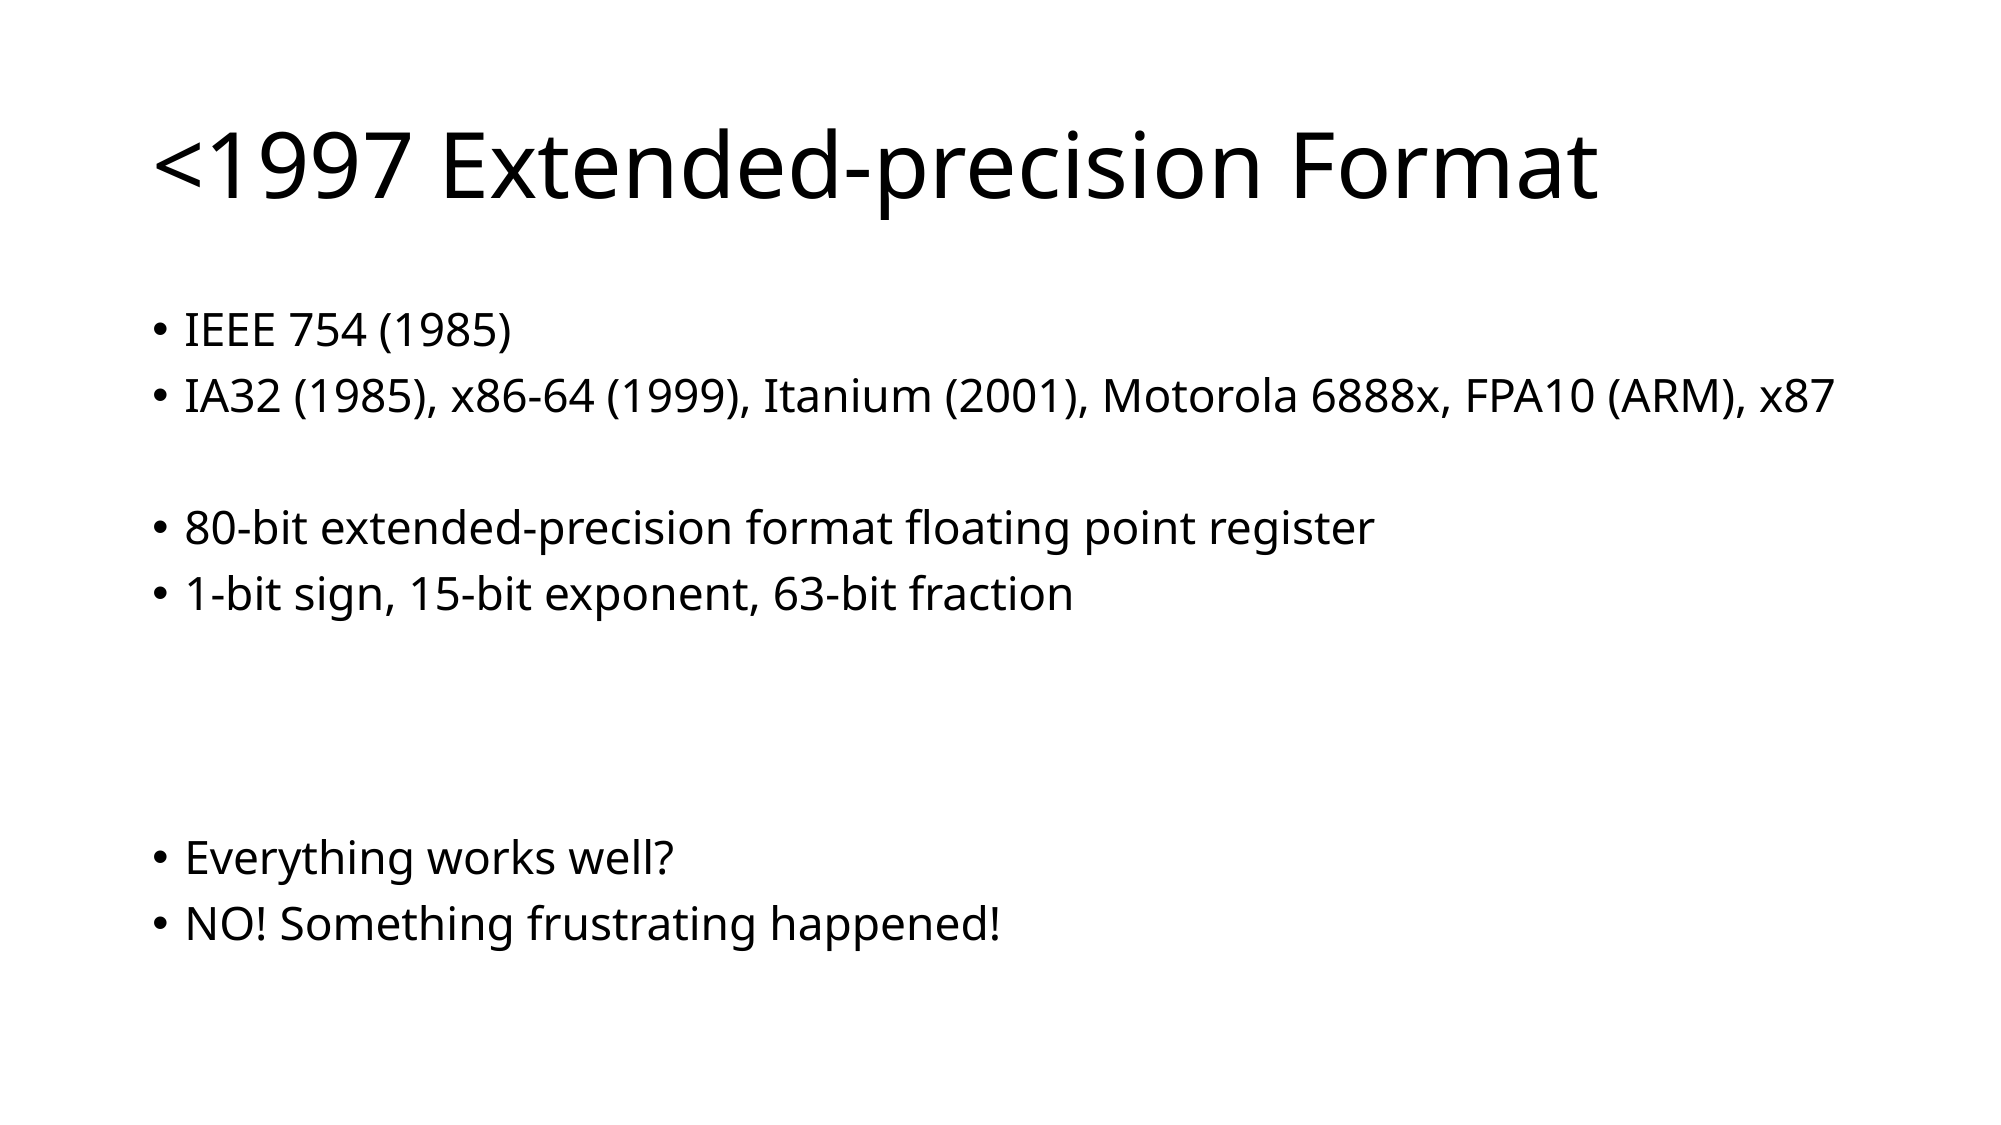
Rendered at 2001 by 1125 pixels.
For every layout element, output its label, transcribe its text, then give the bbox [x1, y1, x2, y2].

list IEEE 754 (1985) IA32 (1985), x86-64 (1999), Itanium (2001), Motorola 6888x, FPA10 (ARM), x87 80-bit extended-precision format floating point register 1-bit sign, 15-bit exponent, 63-bit fraction Everything works well? NO! Something frustrating happened! [137, 299, 1863, 1014]
title <1997 Extended-precision Format [137, 59, 1863, 278]
